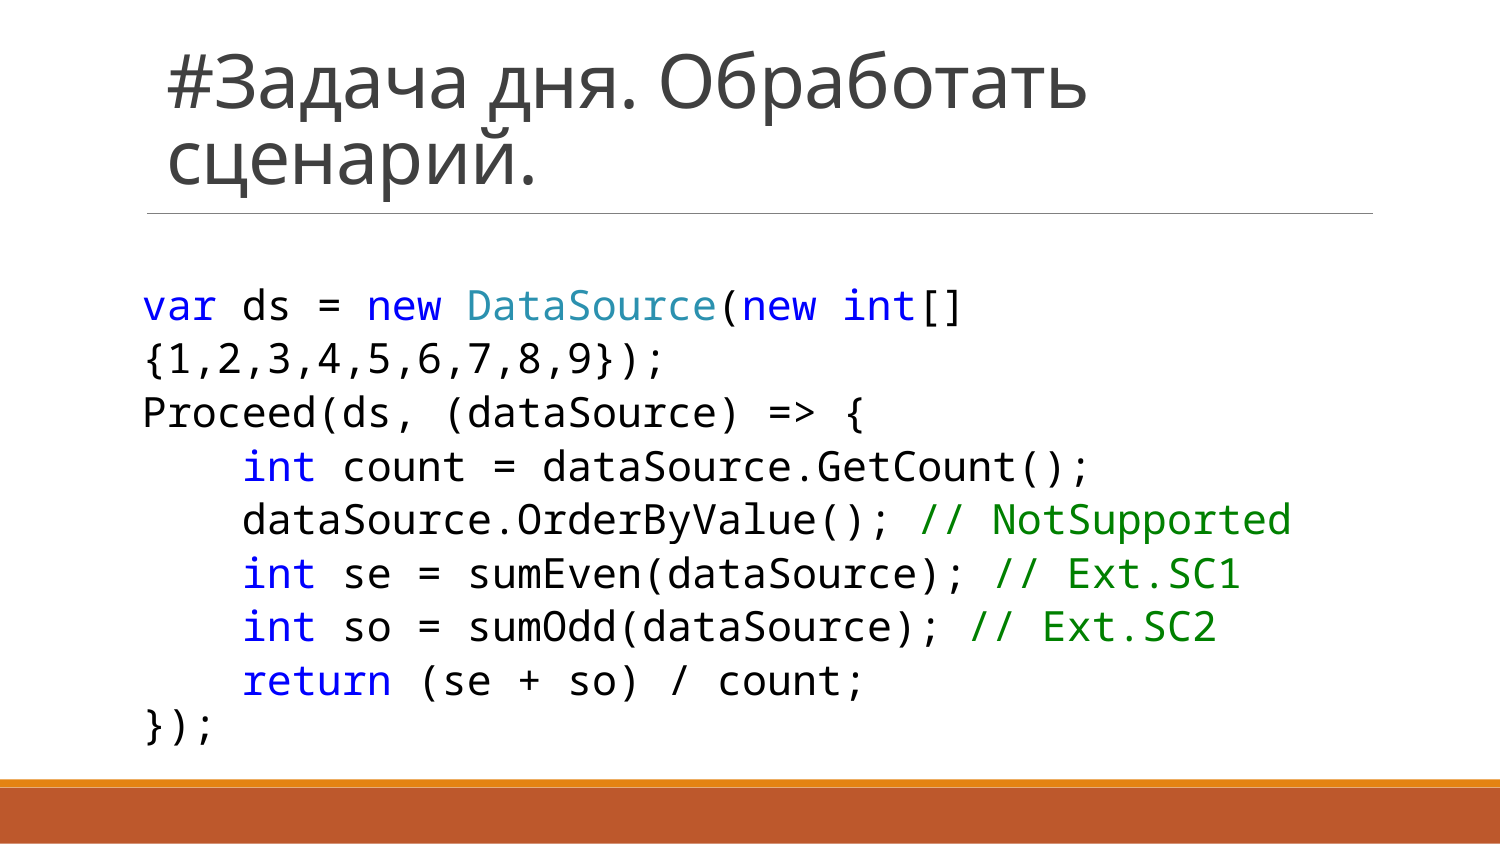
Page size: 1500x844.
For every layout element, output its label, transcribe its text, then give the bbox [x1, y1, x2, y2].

text_box var ds = new DataSource(new int[] {1,2,3,4,5,6,7,8,9}); Proceed(ds, (dataSource) => { int count = dataSource.GetCount(); dataSource.OrderByValue(); // NotSupported int se = sumEven(dataSource); // Ext.SC1 int so = sumOdd(dataSource); // Ext.SC2 return (se + so) / count; }); [126, 260, 1421, 735]
title #Задача дня. Обработать сценарий. [151, 74, 1377, 215]
